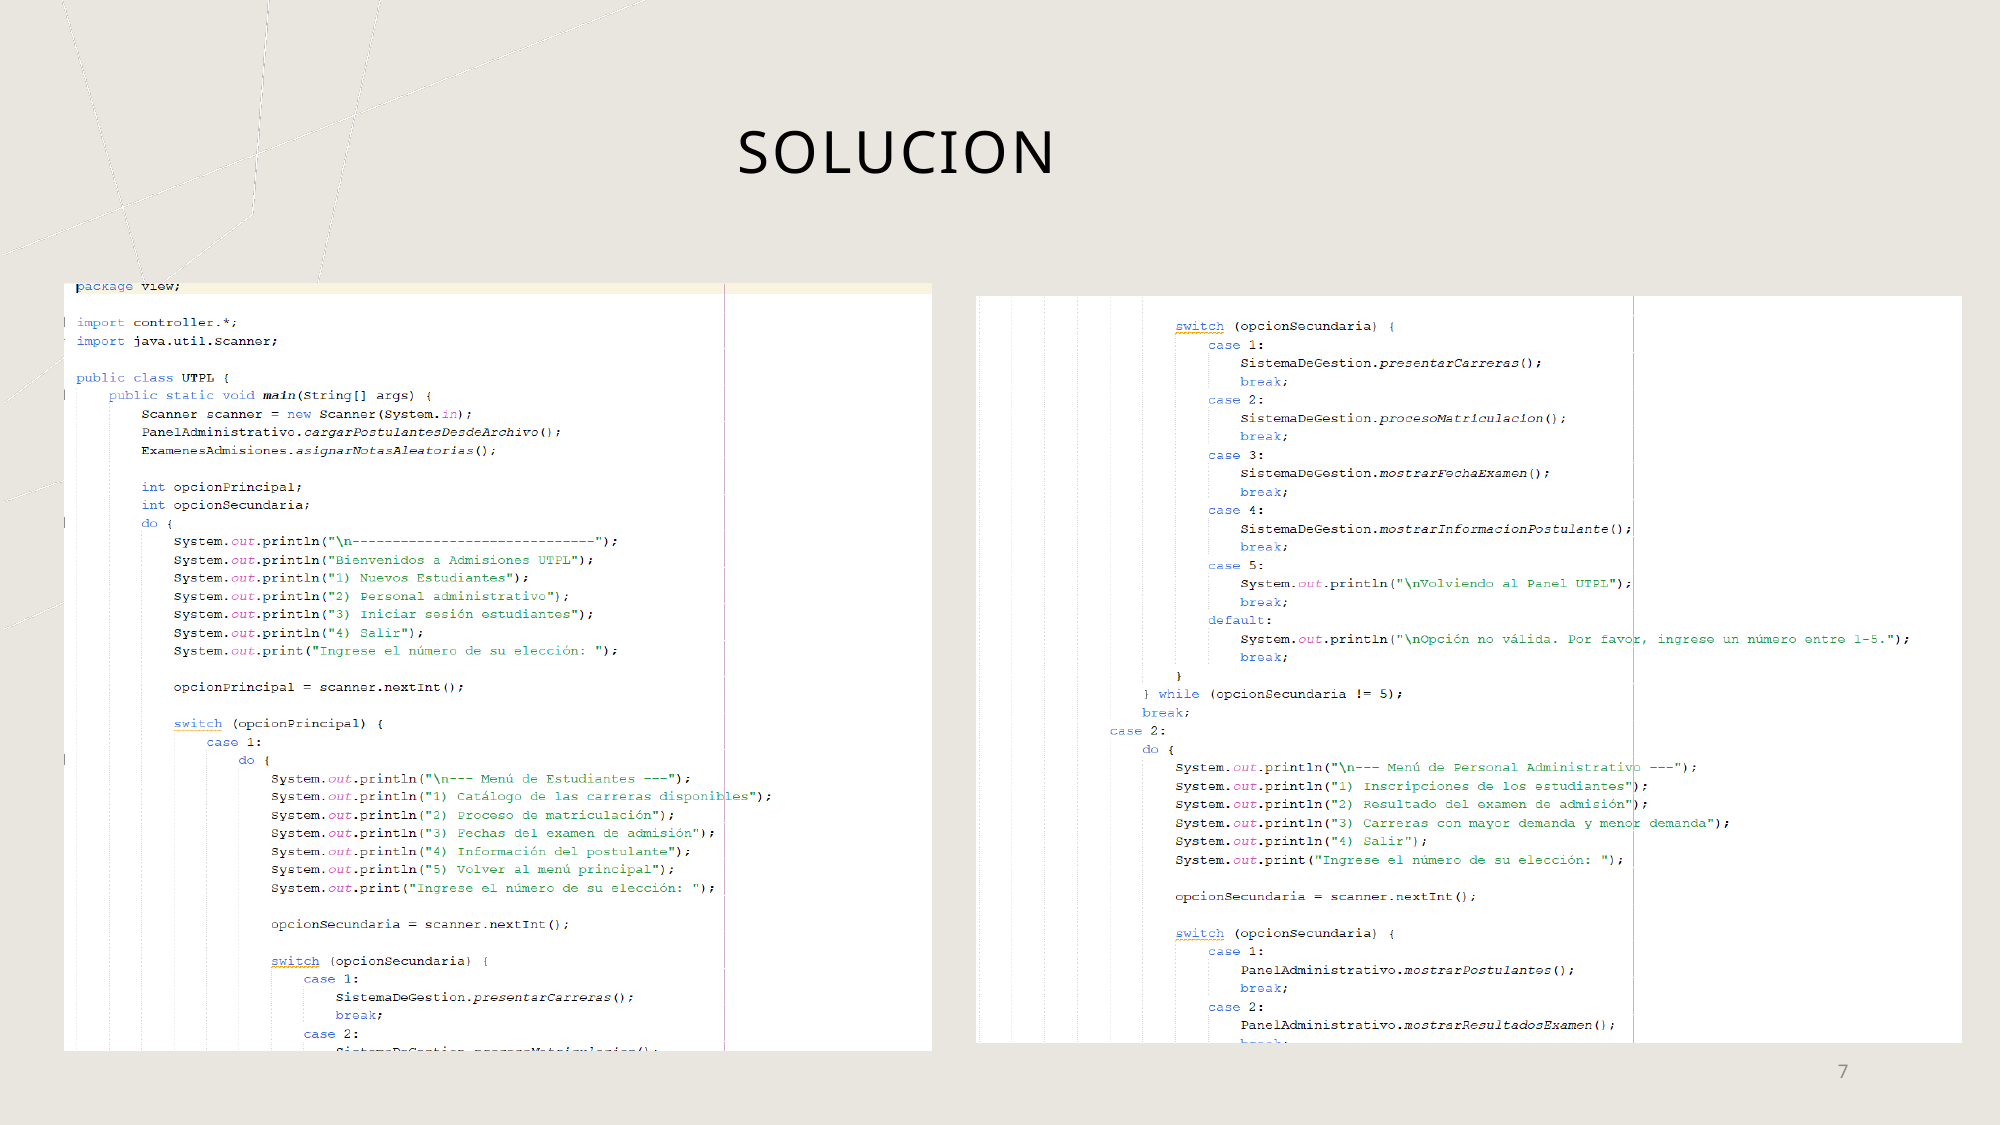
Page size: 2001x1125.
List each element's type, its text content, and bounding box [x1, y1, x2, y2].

picture [4, 0, 932, 1051]
title Solucion [723, 0, 2000, 194]
picture [976, 296, 1962, 1043]
slide_number 7 [1701, 1043, 1864, 1103]
